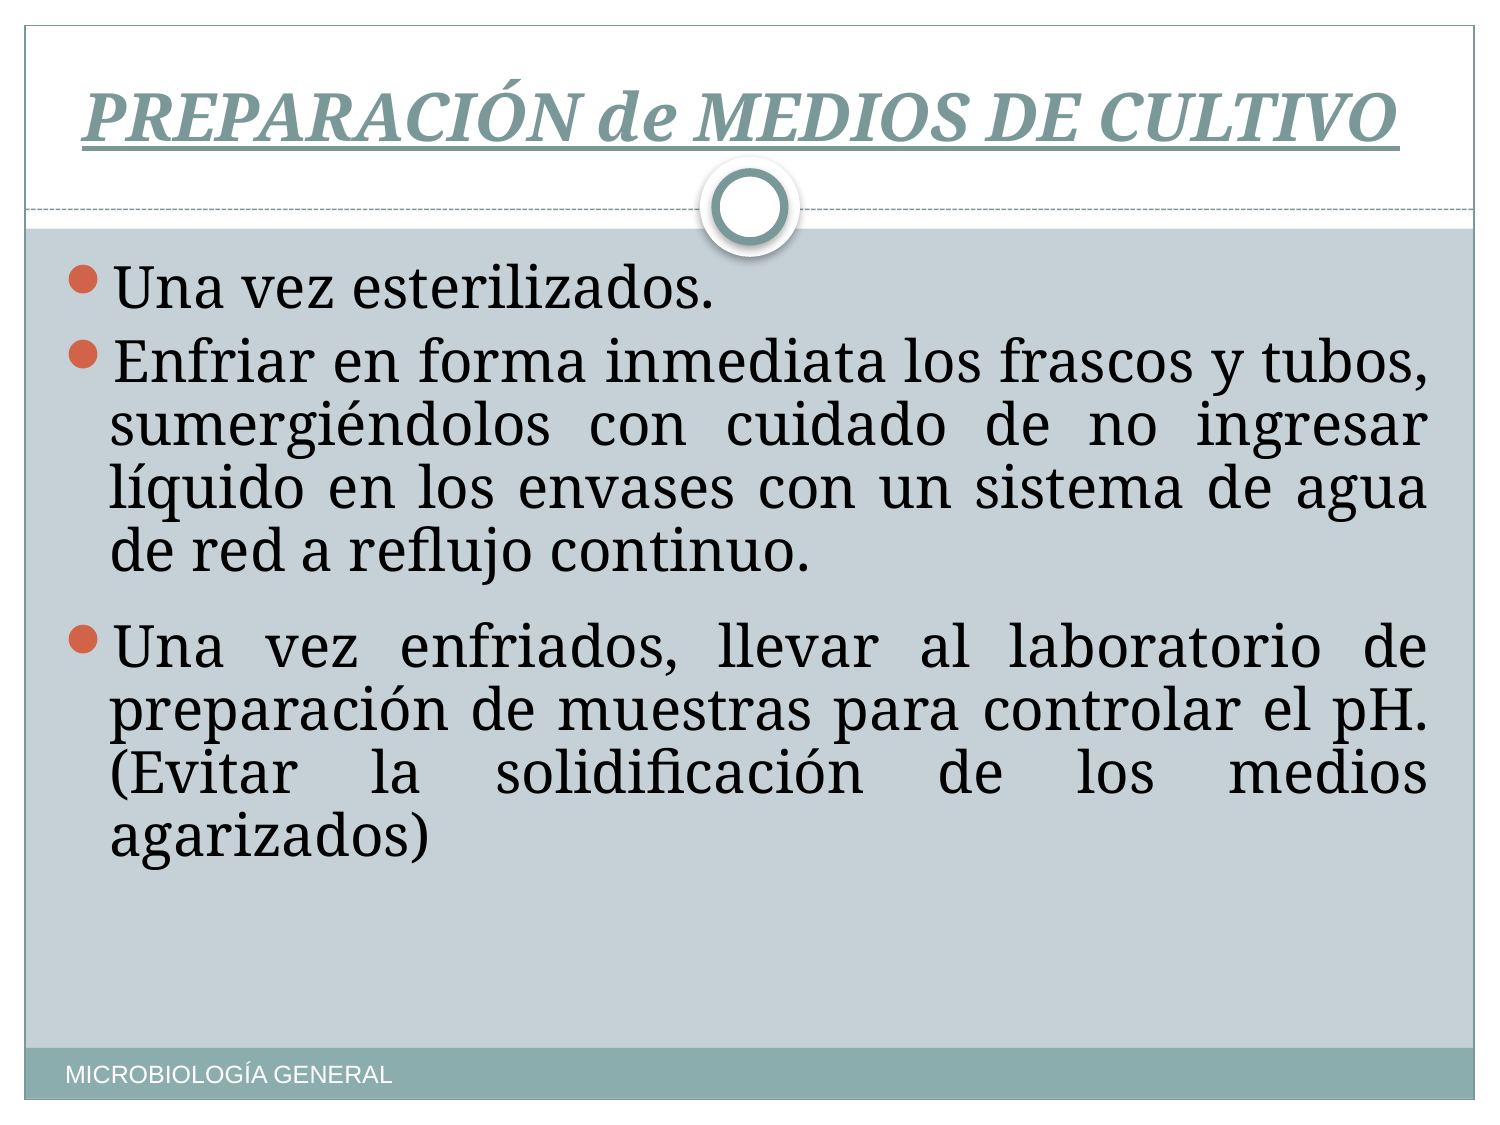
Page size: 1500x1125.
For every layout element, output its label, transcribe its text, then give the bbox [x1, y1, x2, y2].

list Una vez esterilizados. Enfriar en forma inmediata los frascos y tubos, sumergiéndolos con cuidado de no ingresar líquido en los envases con un sistema de agua de red a reflujo continuo. Una vez enfriados, llevar al laboratorio de preparación de muestras para controlar el pH. (Evitar la solidificación de los medios agarizados) [49, 250, 1445, 1001]
title PREPARACIÓN de MEDIOS DE CULTIVO [5, 37, 1477, 163]
footer MICROBIOLOGÍA GENERAL [50, 1051, 638, 1112]
